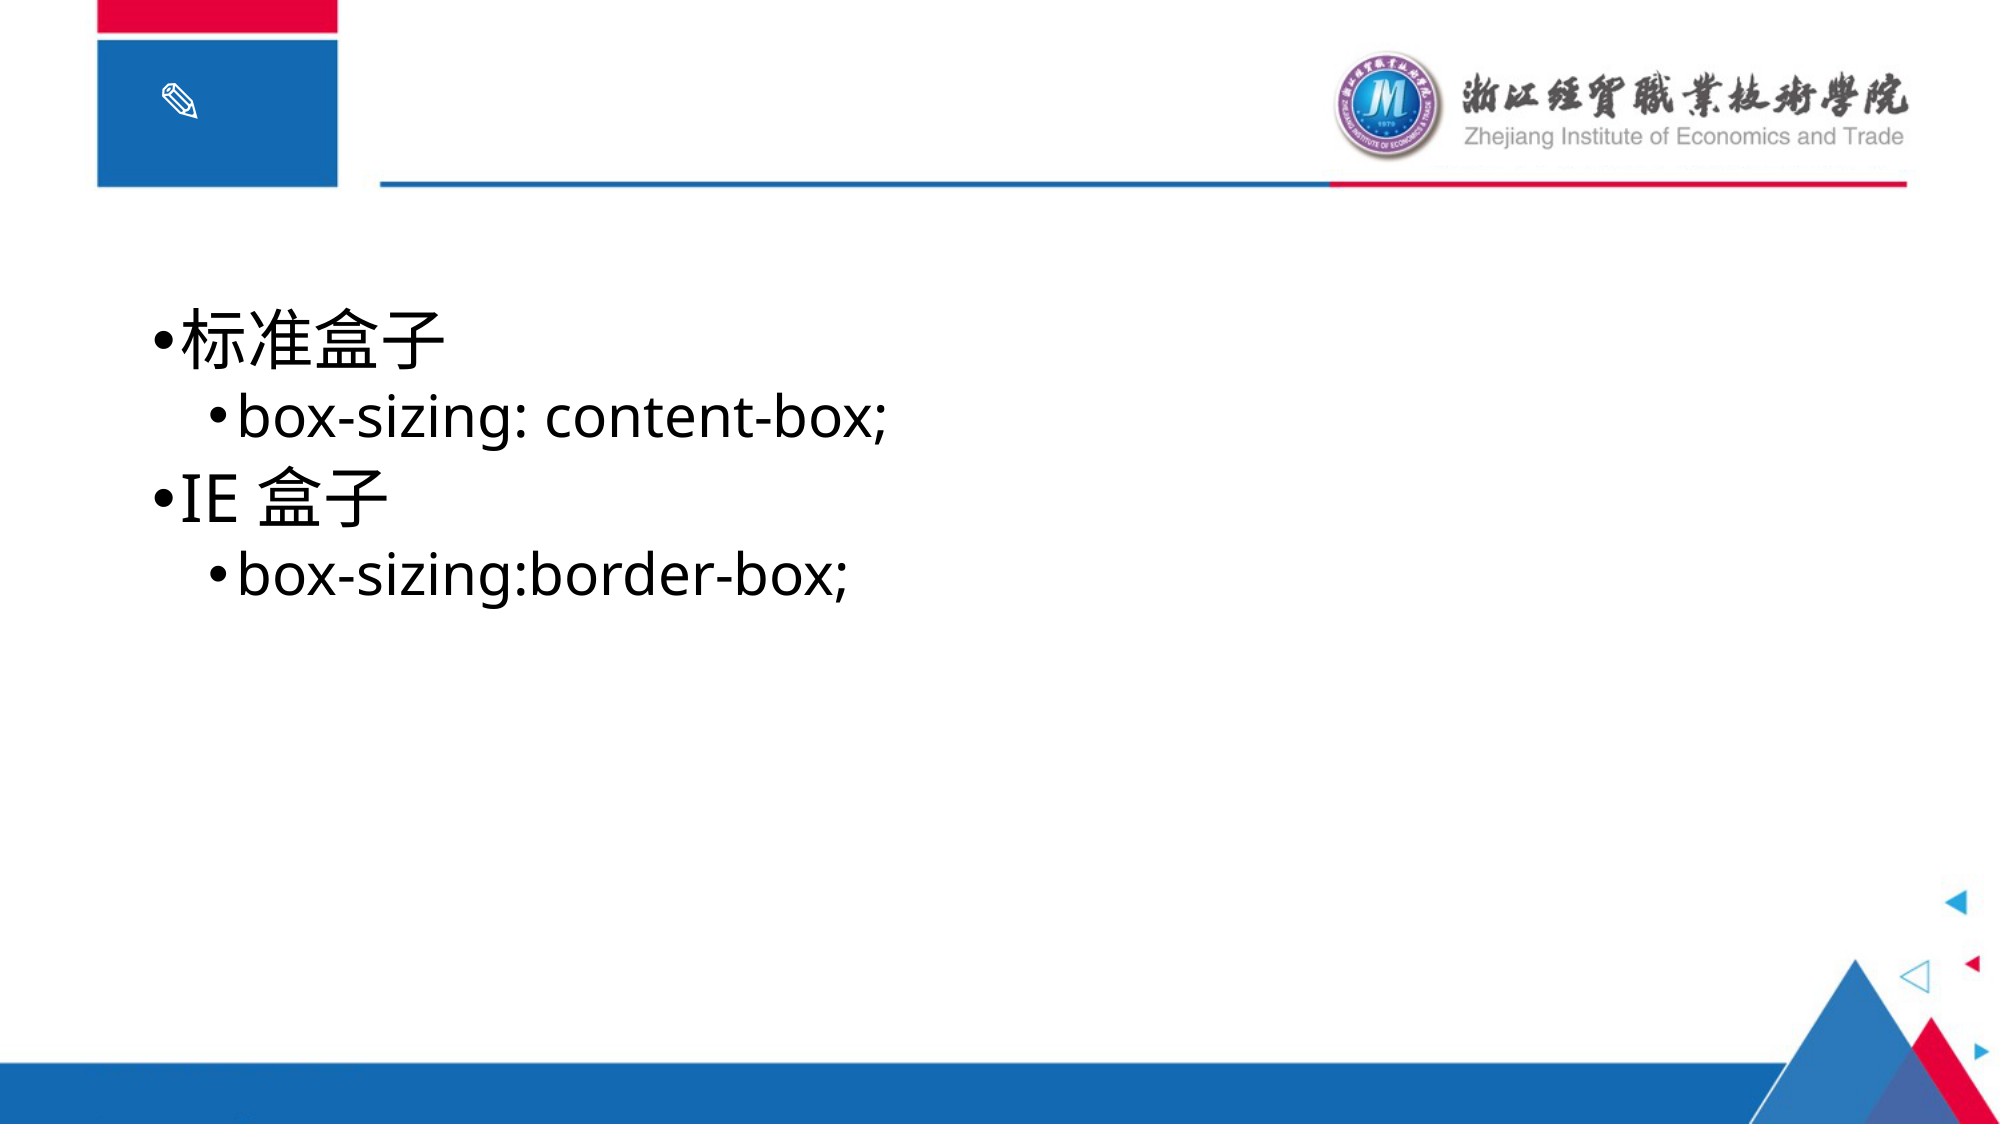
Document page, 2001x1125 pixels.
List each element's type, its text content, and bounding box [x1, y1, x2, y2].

list 标准盒子 box-sizing: content-box; IE盒子 box-sizing:border-box; [137, 299, 1863, 1014]
picture [0, 0, 2000, 1124]
